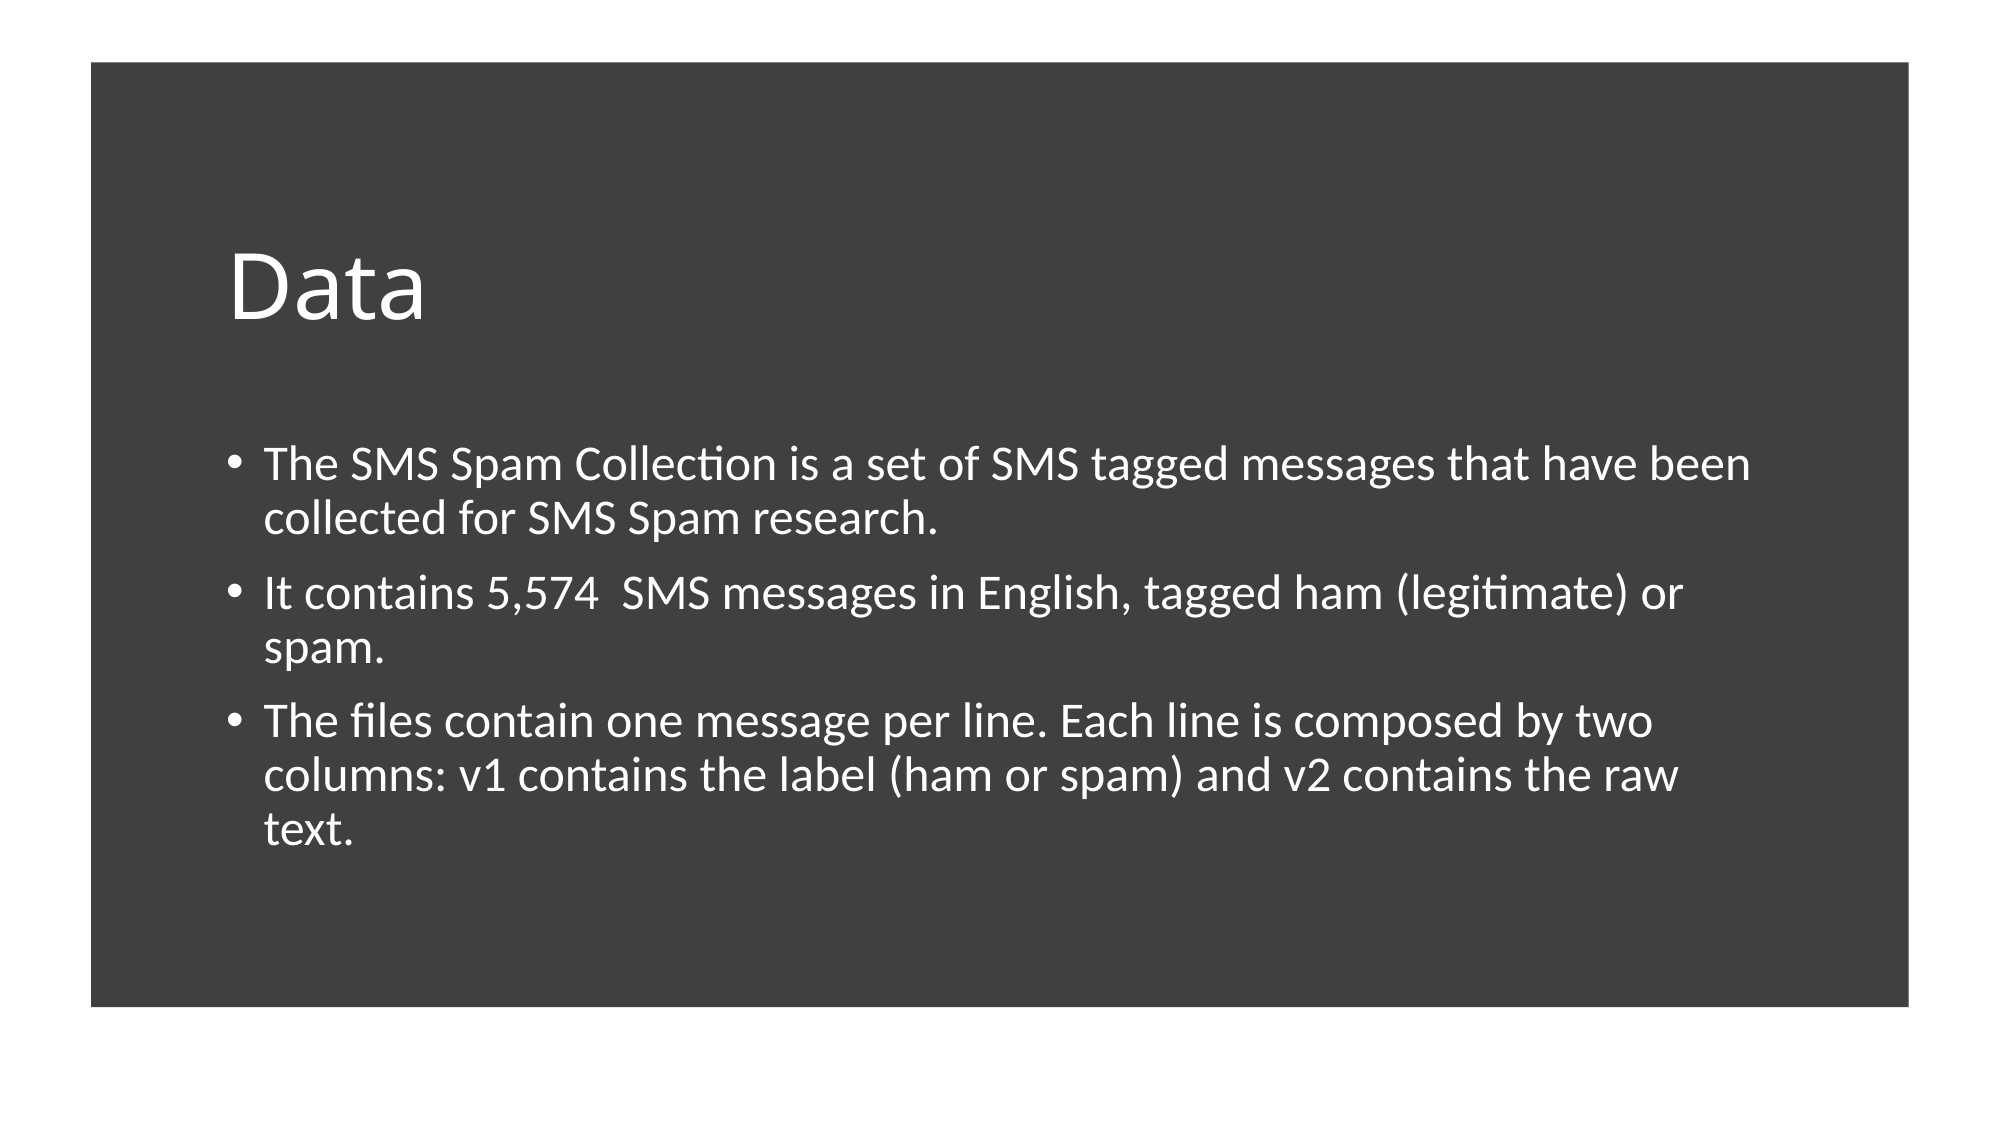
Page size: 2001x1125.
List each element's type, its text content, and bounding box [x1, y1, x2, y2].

list The SMS Spam Collection is a set of SMS tagged messages that have been collected for SMS Spam research. It contains 5,574 SMS messages in English, tagged ham (legitimate) or spam. The files contain one message per line. Each line is composed by two columns: v1 contains the label (ham or spam) and v2 contains the raw text. [211, 429, 1793, 933]
text_box [90, 61, 1910, 1008]
title Data [211, 172, 1793, 407]
